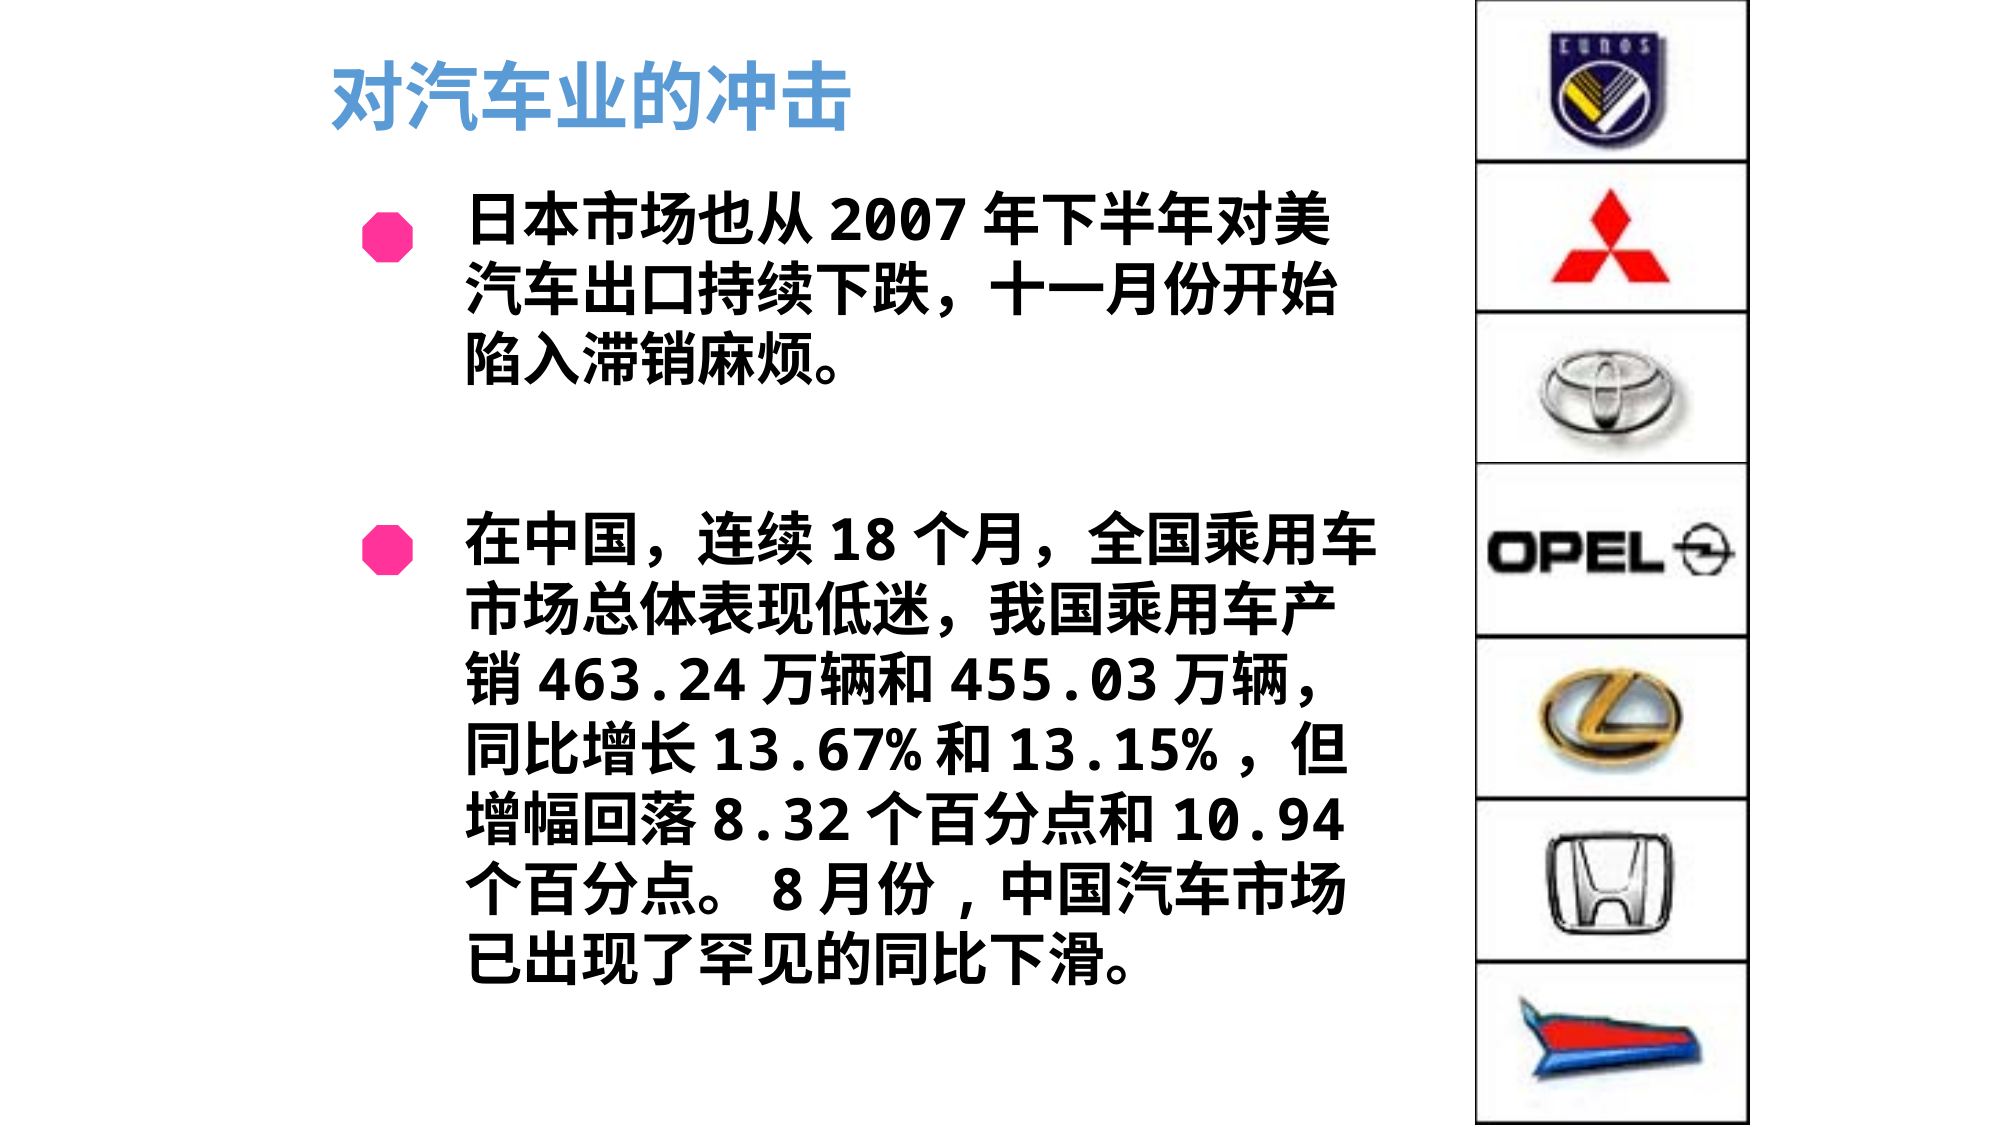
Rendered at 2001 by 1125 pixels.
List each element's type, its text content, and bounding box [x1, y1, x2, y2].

text_box [362, 525, 413, 576]
text_box [362, 212, 413, 263]
text_box 在中国，连续18个月，全国乘用车市场总体表现低迷，我国乘用车产销463.24万辆和455.03万辆，同比增长13.67%和13.15%，但增幅回落8.32个百分点和10.94个百分点。8月份,中国汽车市场已出现了罕见的同比下滑。 [450, 494, 1400, 1000]
text_box 对汽车业的冲击 [314, 42, 1292, 147]
picture [1474, 0, 1751, 1125]
text_box 日本市场也从2007年下半年对美汽车出口持续下跌，十一月份开始陷入滞销麻烦。 [450, 174, 1400, 400]
